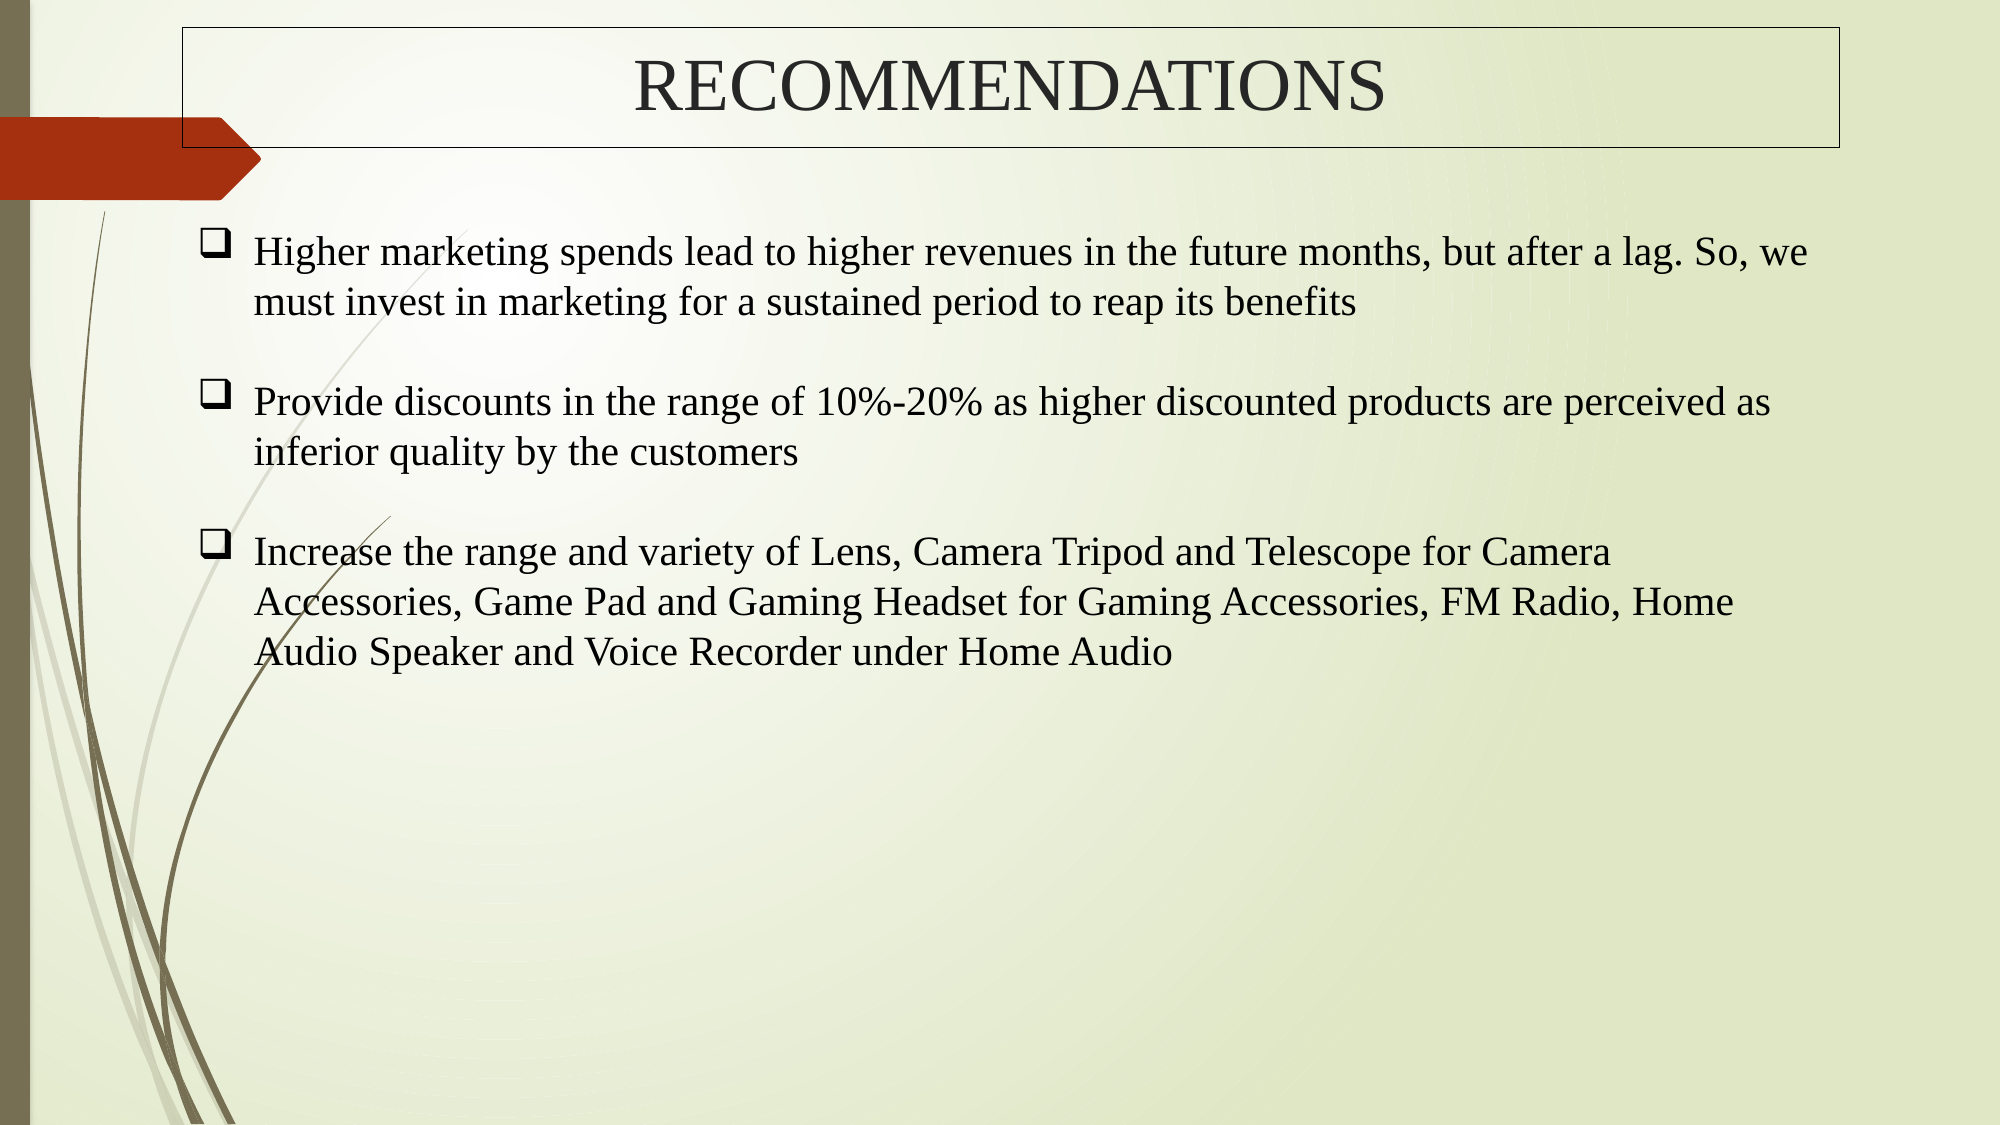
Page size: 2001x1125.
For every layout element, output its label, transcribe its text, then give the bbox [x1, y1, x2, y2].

text_box Higher marketing spends lead to higher revenues in the future months, but after a lag. So, we must invest in marketing for a sustained period to reap its benefits Provide discounts in the range of 10%-20% as higher discounted products are perceived as inferior quality by the customers Increase the range and variety of Lens, Camera Tripod and Telescope for Camera Accessories, Game Pad and Gaming Headset for Gaming Accessories, FM Radio, Home Audio Speaker and Voice Recorder under Home Audio [182, 216, 1840, 682]
title RECOMMENDATIONS [182, 27, 1840, 148]
